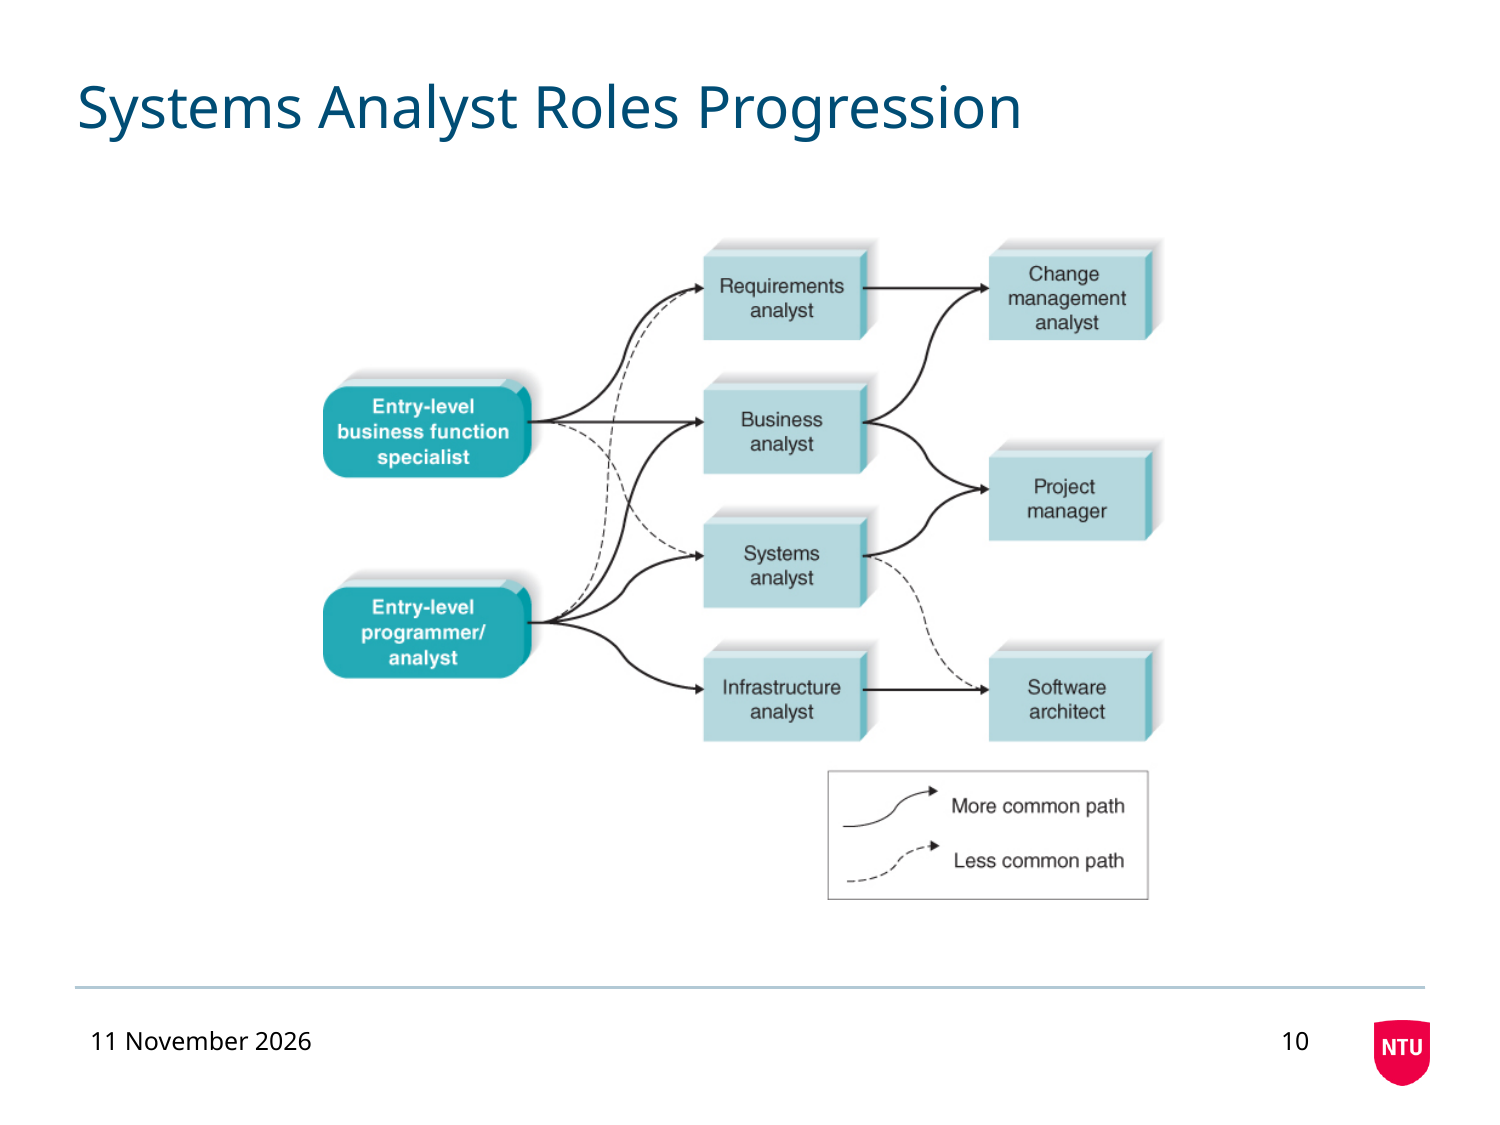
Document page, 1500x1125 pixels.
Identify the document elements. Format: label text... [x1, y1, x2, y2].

slide_number 10 [974, 1017, 1325, 1097]
picture [1374, 1020, 1430, 1086]
title Systems Analyst Roles Progression [62, 62, 1425, 238]
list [322, 237, 1165, 901]
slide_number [75, 1017, 425, 1097]
